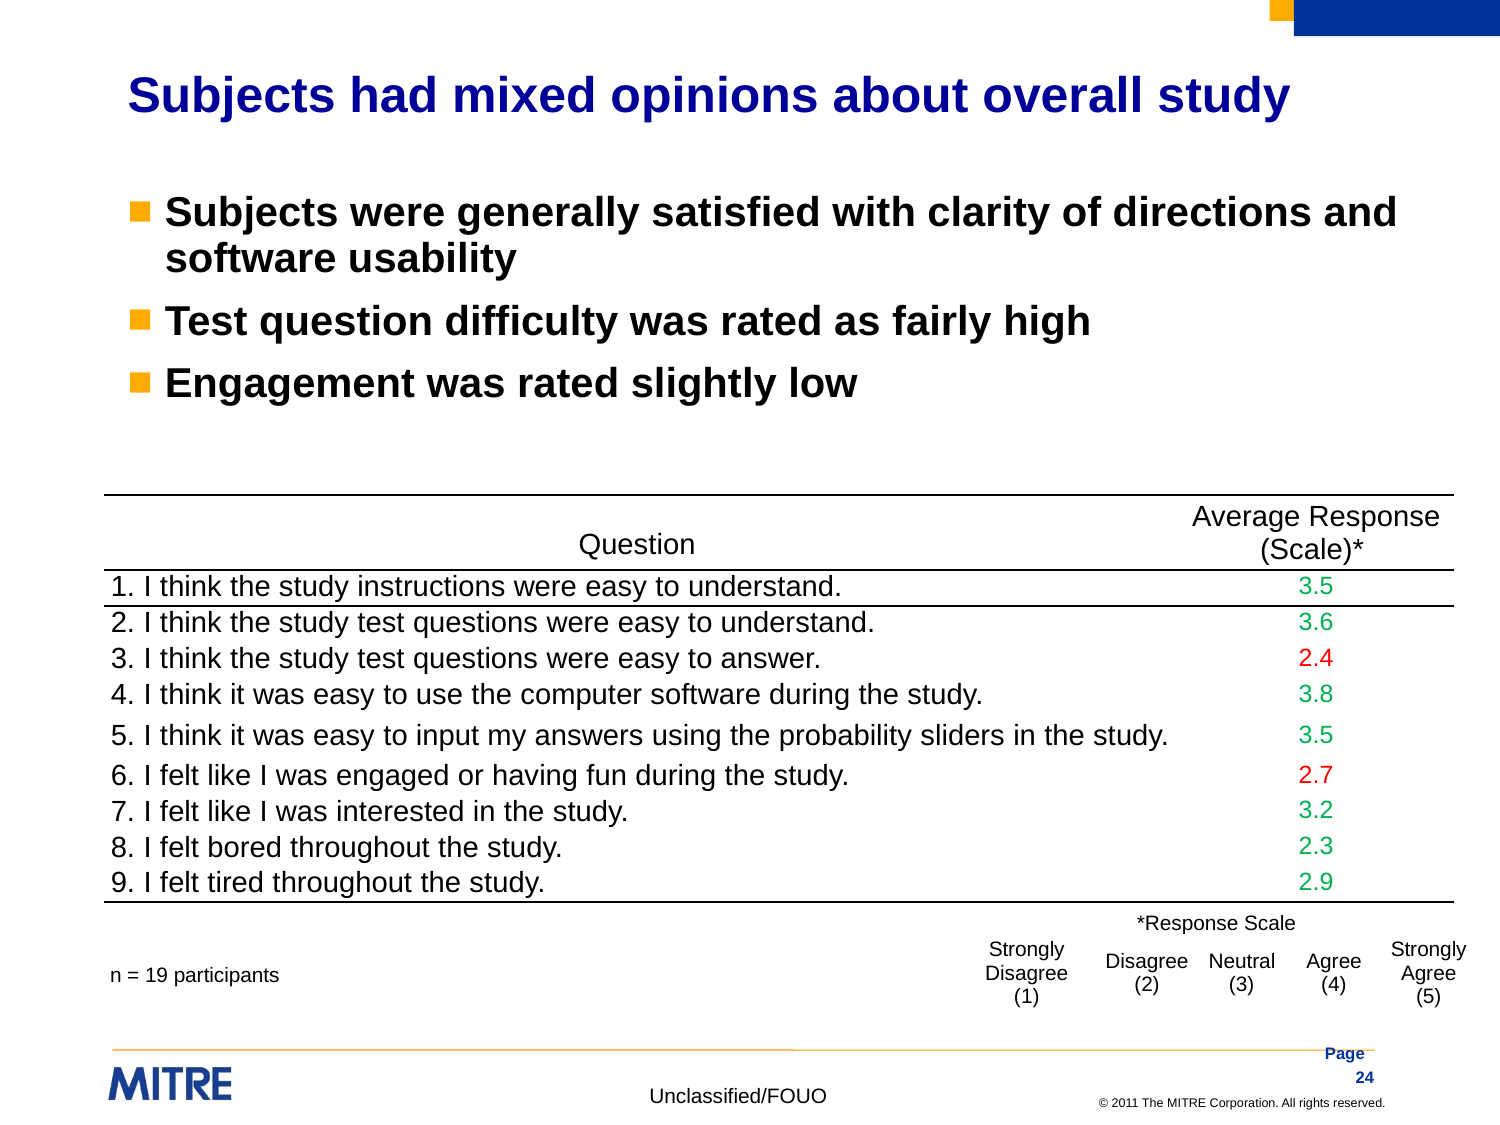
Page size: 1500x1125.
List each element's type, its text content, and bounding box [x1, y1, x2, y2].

table_cell Disagree (2) [1100, 936, 1194, 1010]
slide_number Page 24 [1301, 1049, 1390, 1076]
table_cell 8. I felt bored throughout the study. [104, 830, 1179, 866]
table_cell 7. I felt like I was interested in the study. [104, 795, 1179, 830]
table_cell Neutral (3) [1195, 936, 1288, 1010]
table_cell 3. I think the study test questions were easy to answer. [104, 642, 1179, 678]
table_cell 2.4 [1179, 642, 1454, 678]
table_cell 3.6 [1179, 607, 1454, 642]
table_cell 3.2 [1179, 795, 1454, 830]
table_header *Response Scale [955, 911, 1478, 934]
table_cell 2.3 [1179, 830, 1454, 866]
table_cell 5. I think it was easy to input my answers using the probability sliders in the study. [104, 719, 1179, 759]
text_box n = 19 participants [95, 926, 295, 994]
table_cell Agree (4) [1290, 936, 1378, 1010]
table_cell Strongly Agree (5) [1380, 936, 1478, 1010]
table_cell 2.9 [1179, 866, 1454, 901]
table_cell 3.8 [1179, 678, 1454, 719]
table_cell 2. I think the study test questions were easy to understand. [104, 607, 1179, 642]
table_header Average Response (Scale)* [1179, 496, 1454, 569]
table_cell Strongly Disagree (1) [955, 936, 1099, 1010]
table_cell 4. I think it was easy to use the computer software during the study. [104, 678, 1179, 719]
list Subjects were generally satisfied with clarity of directions and software usability Test question difficulty was rated as fairly high Engagement was rated slightly low [112, 181, 1435, 408]
table_cell 2.7 [1179, 759, 1454, 795]
table_cell 1. I think the study instructions were easy to understand. [104, 571, 1179, 605]
table_cell 3.5 [1179, 571, 1454, 605]
picture [103, 1064, 236, 1106]
table_cell 9. I felt tired throughout the study. [104, 866, 1179, 901]
title Subjects had mixed opinions about overall study [112, 45, 1375, 200]
table_cell 6. I felt like I was engaged or having fun during the study. [104, 759, 1179, 795]
table_cell 3.5 [1179, 719, 1454, 759]
table_header Question [104, 496, 1179, 569]
